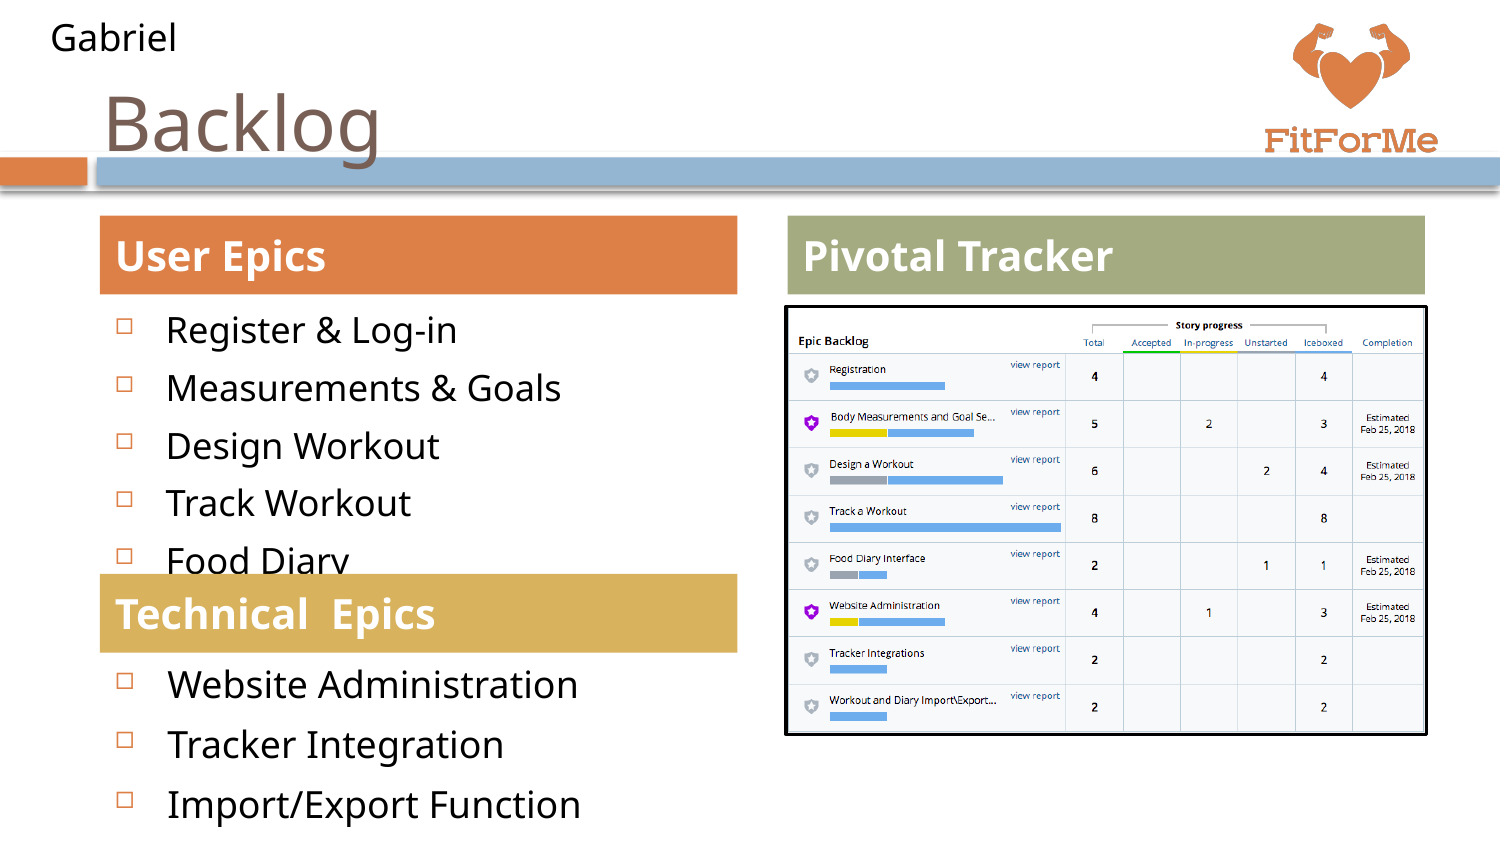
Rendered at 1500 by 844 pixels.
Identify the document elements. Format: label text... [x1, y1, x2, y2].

list User Epics [99, 215, 738, 295]
text_box Gabriel [35, 6, 216, 67]
title Backlog [87, 67, 1425, 175]
text_box Pivotal Tracker [787, 215, 1425, 295]
list Technical Epics [99, 573, 738, 653]
picture [1254, 12, 1449, 164]
list Website Administration Tracker Integration Import/Export Function [99, 654, 738, 844]
picture [787, 307, 1426, 734]
list Register & Log-in Measurements & Goals Design Workout Track Workout Food Diary [99, 300, 738, 573]
